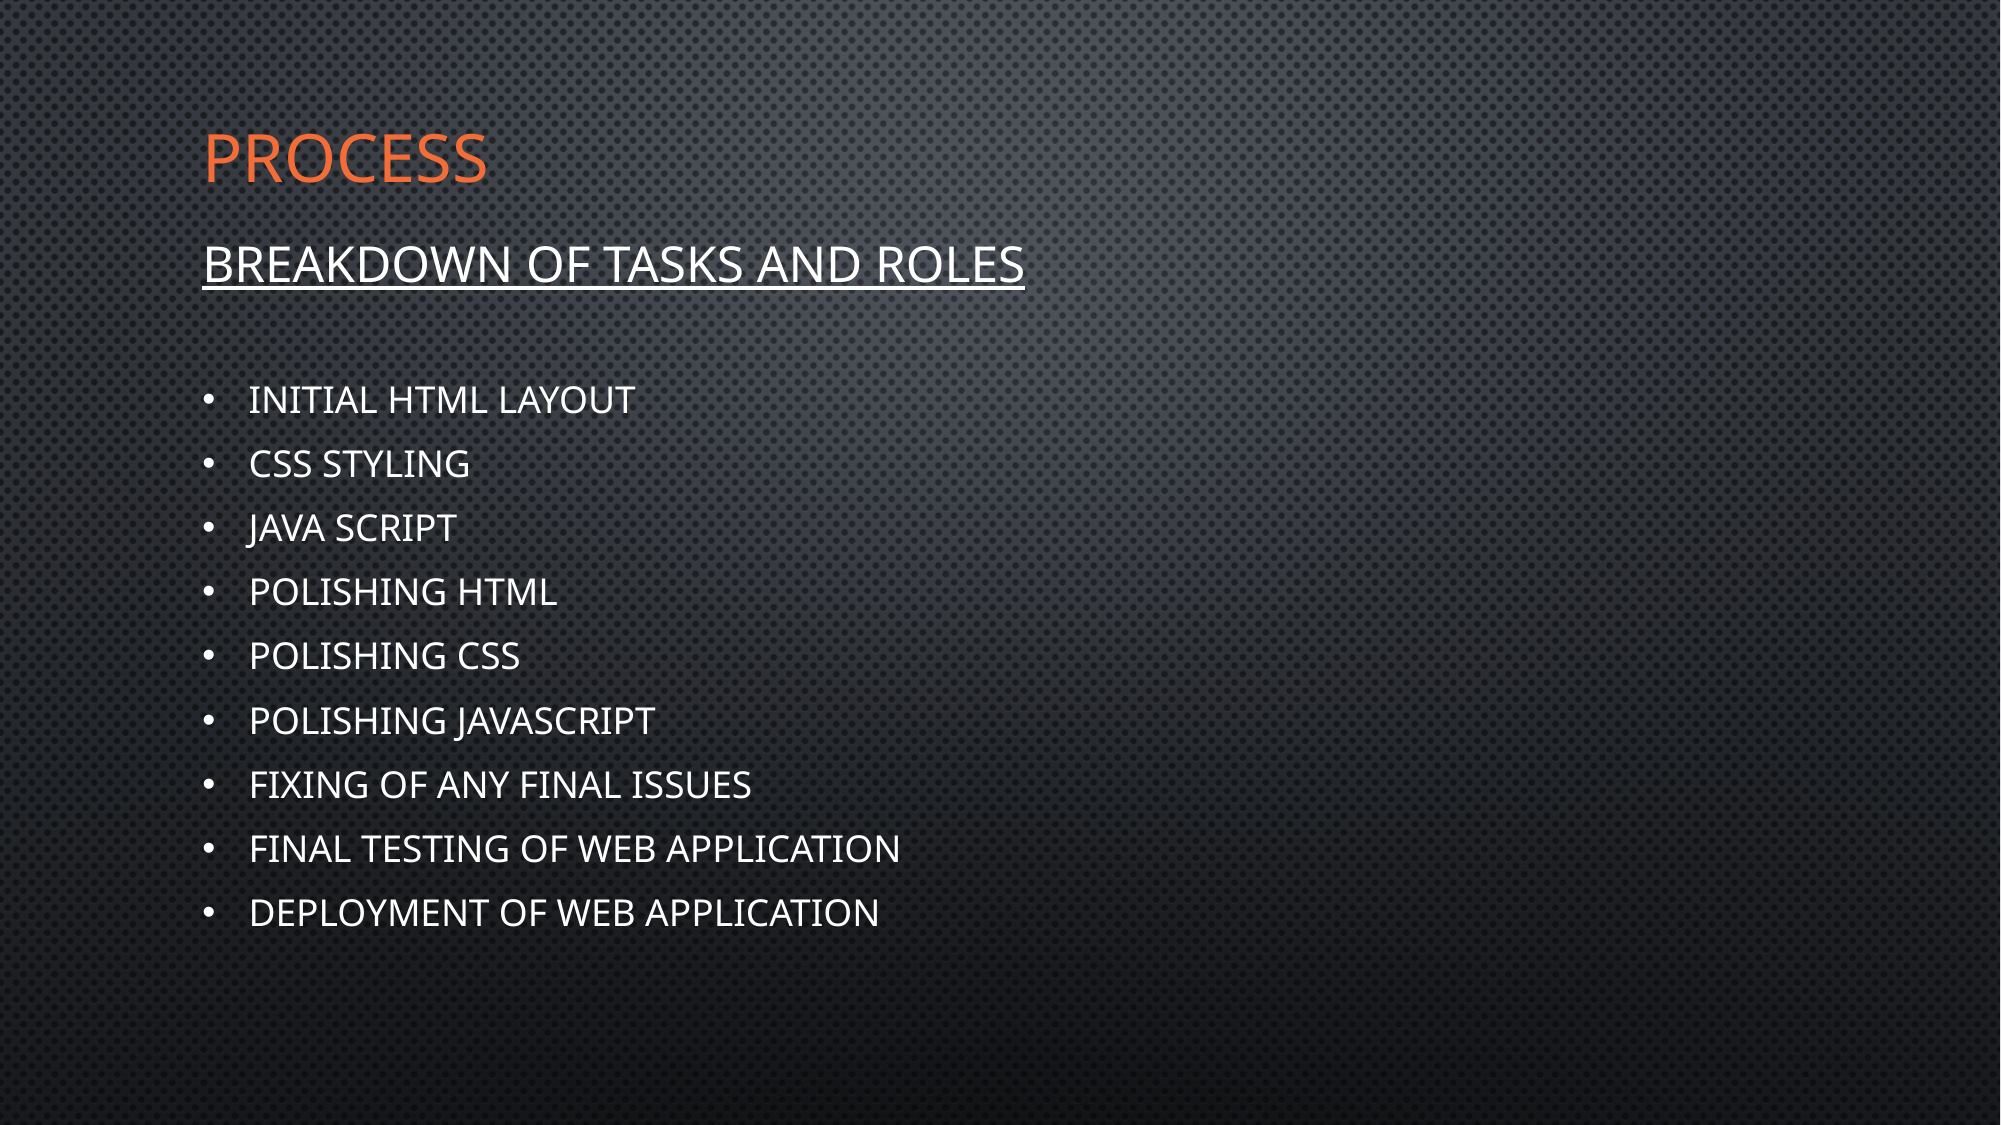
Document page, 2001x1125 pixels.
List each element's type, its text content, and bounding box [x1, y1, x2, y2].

title process [187, 0, 1813, 223]
list Breakdown of tasks and roles Initial HTML layout CSS styling Java script Polishing html Polishing CSS Polishing JAVASCRIPT Fixing of any final issues Final testing of web application Deployment of web application [187, 223, 1813, 944]
